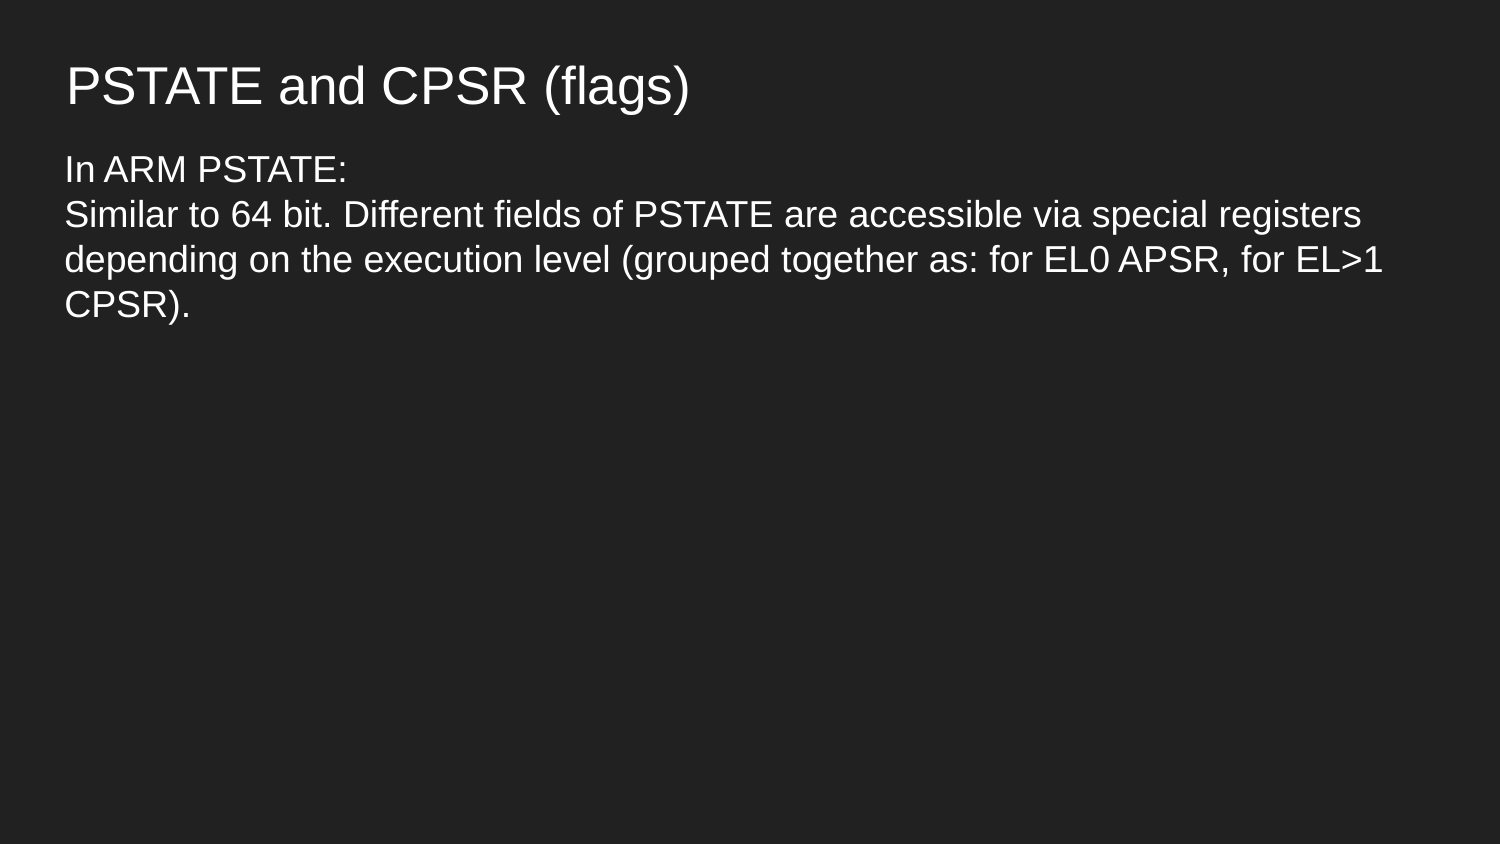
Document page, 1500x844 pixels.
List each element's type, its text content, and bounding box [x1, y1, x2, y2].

title PSTATE and CPSR (flags) [51, 36, 1449, 130]
text_box In ARM PSTATE: Similar to 64 bit. Different fields of PSTATE are accessible via special registers depending on the execution level (grouped together as: for EL0 APSR, for EL>1 CPSR). [49, 130, 1451, 341]
